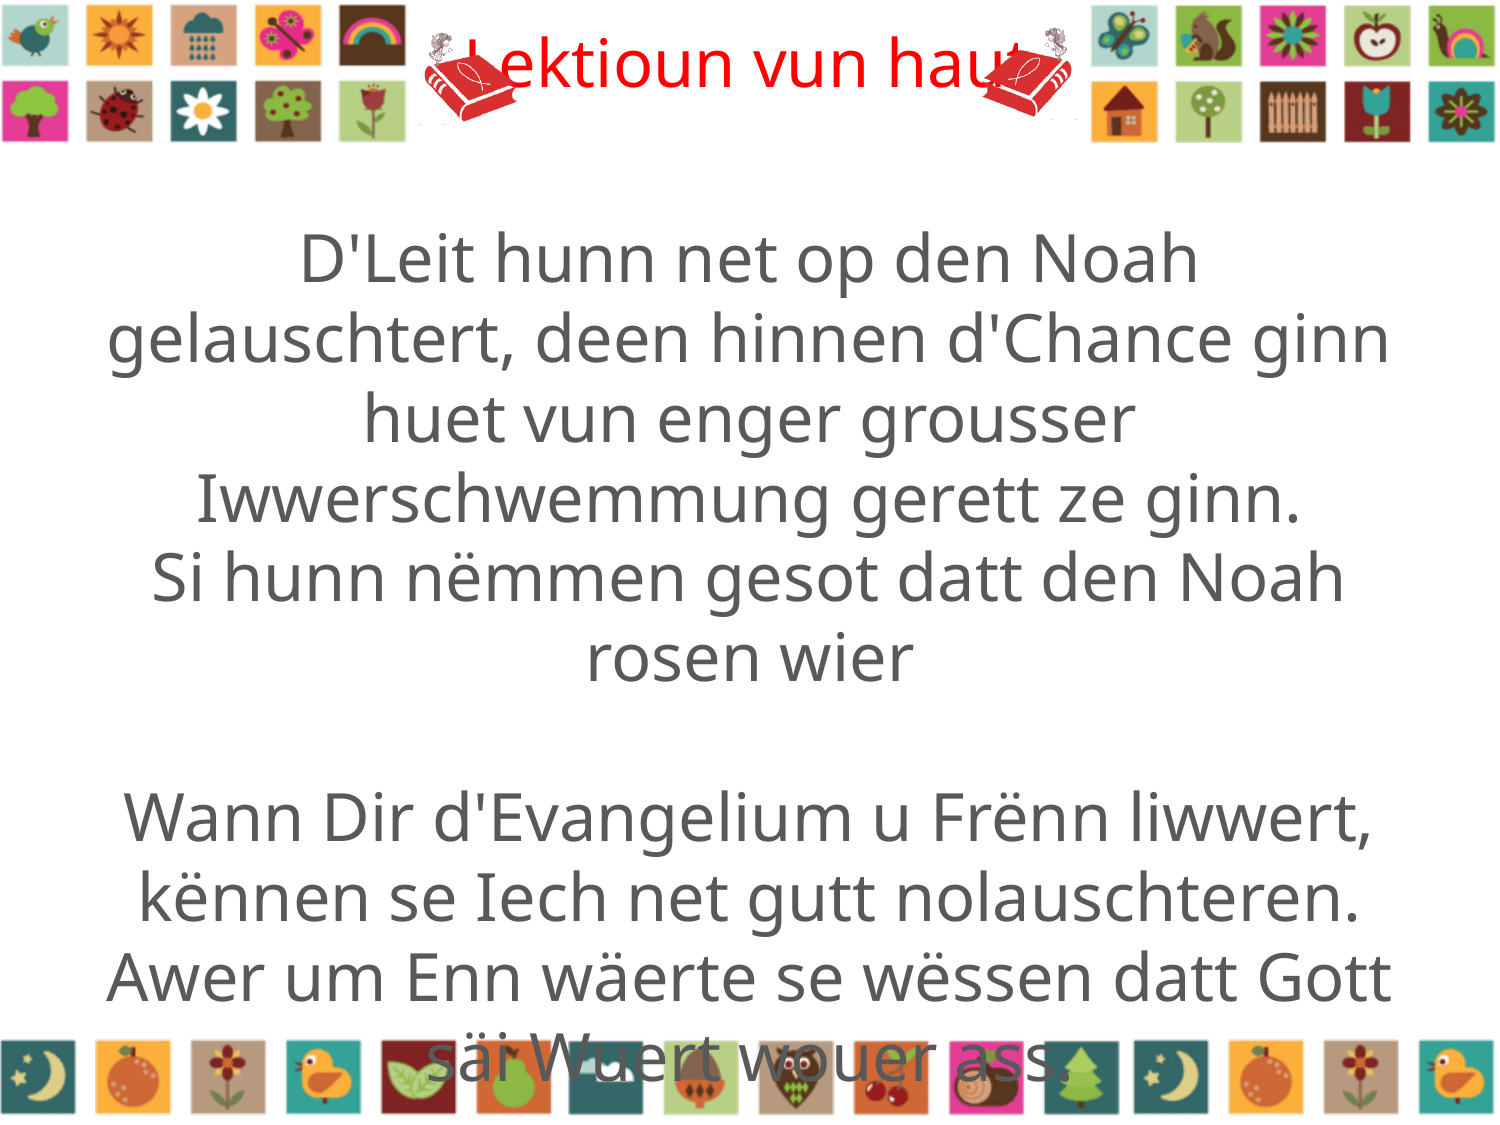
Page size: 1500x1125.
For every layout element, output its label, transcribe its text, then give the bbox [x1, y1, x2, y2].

text_box Lektioun vun haut [425, 13, 948, 109]
picture [950, 3, 1500, 150]
text_box D'Leit hunn net op den Noah gelauschtert, deen hinnen d'Chance ginn huet vun enger grousser Iwwerschwemmung gerett ze ginn. Si hunn nëmmen gesot datt den Noah rosen wier Wann Dir d'Evangelium u Frënn liwwert, kënnen se Iech net gutt nolauschteren. Awer um Enn wäerte se wëssen datt Gott säi Wuert wouer ass. [76, 208, 1424, 1027]
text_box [0, 1028, 1500, 1118]
picture [0, 3, 550, 150]
